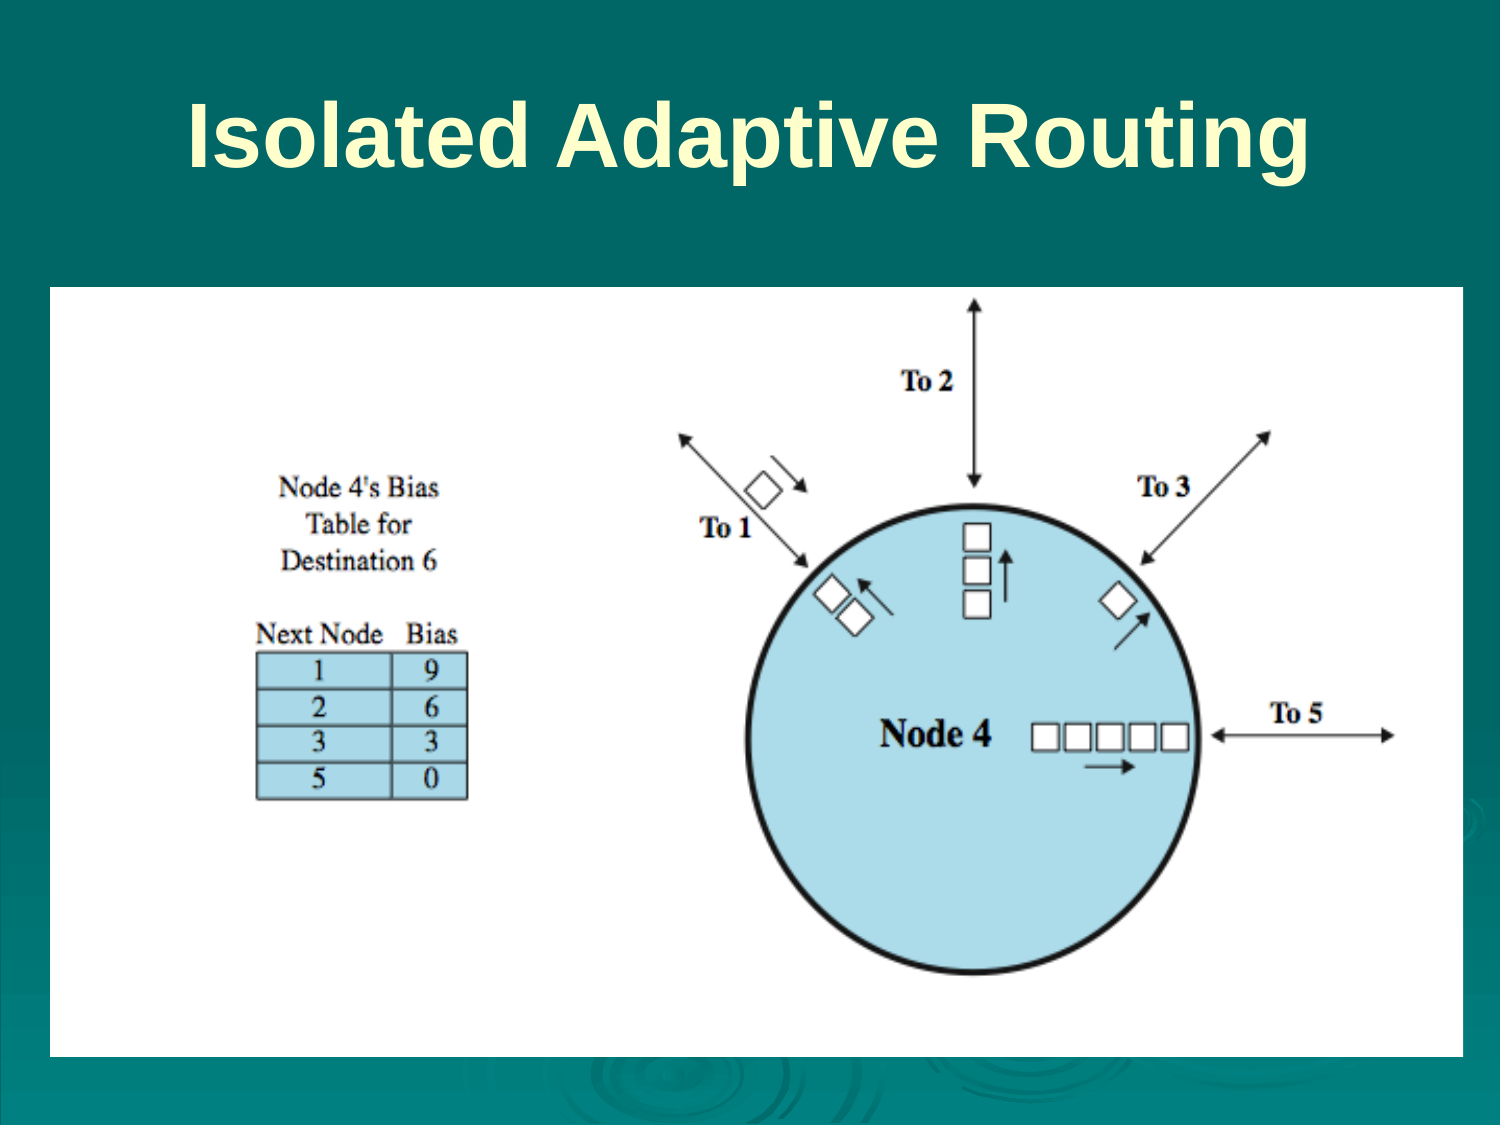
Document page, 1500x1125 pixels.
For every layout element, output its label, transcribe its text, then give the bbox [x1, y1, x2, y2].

picture [49, 287, 1464, 1058]
title Isolated Adaptive Routing [74, 37, 1426, 225]
